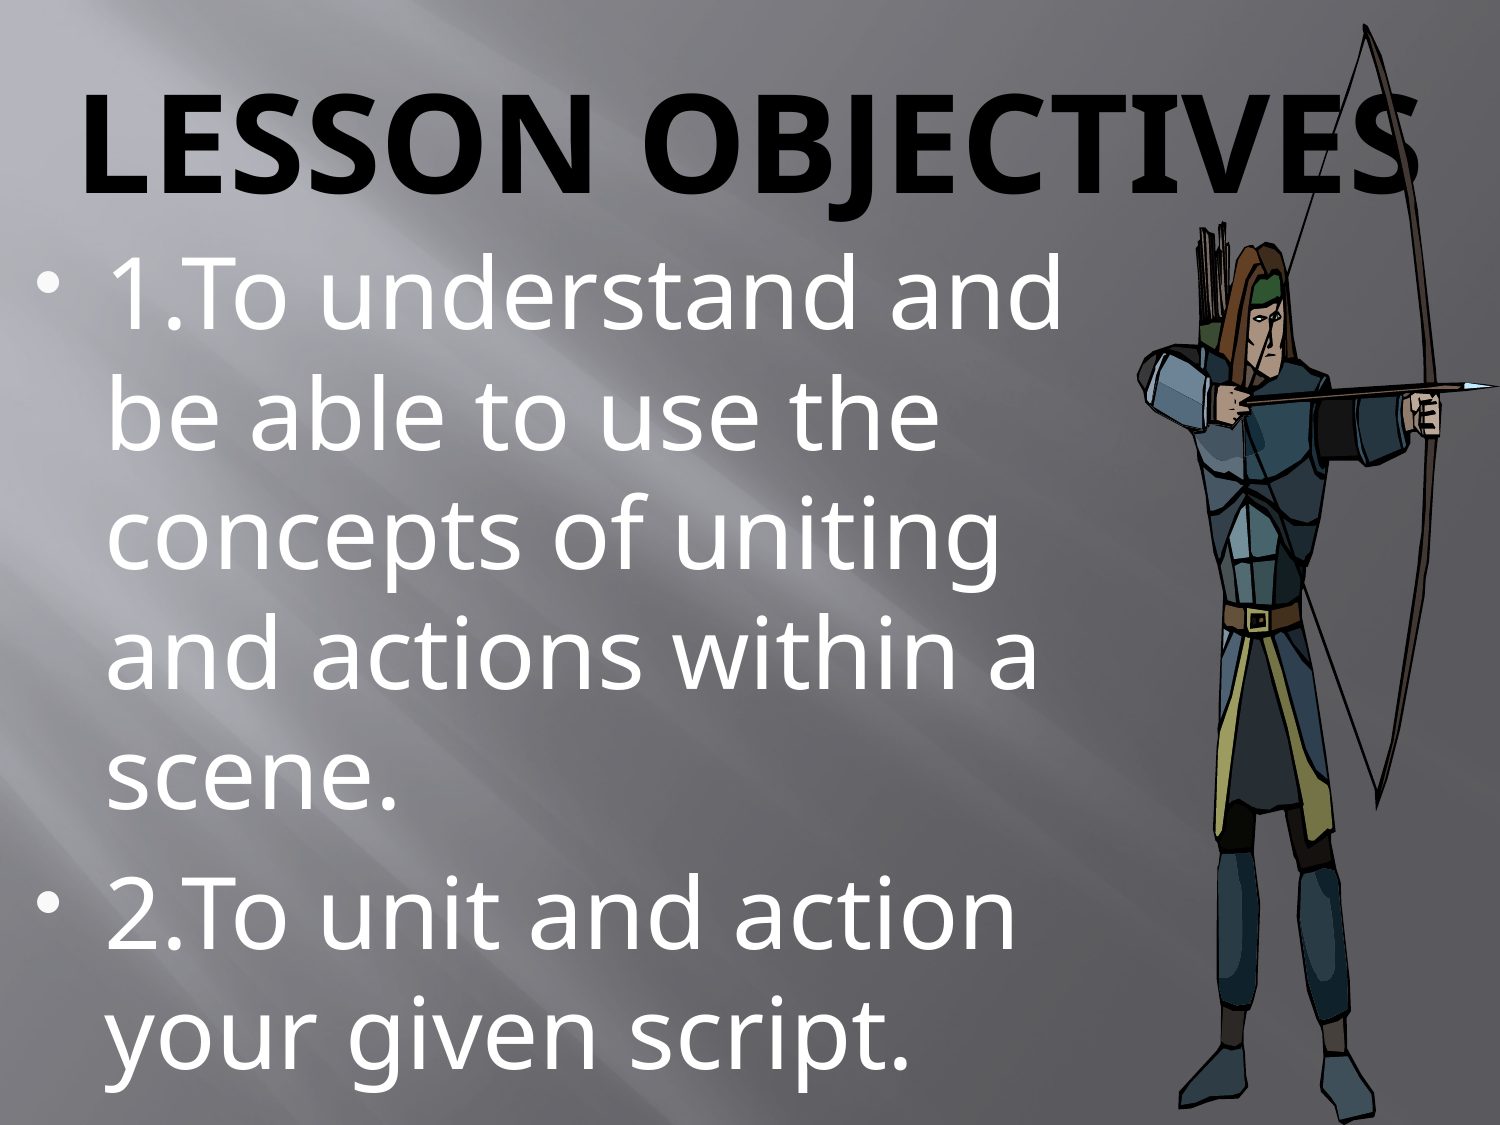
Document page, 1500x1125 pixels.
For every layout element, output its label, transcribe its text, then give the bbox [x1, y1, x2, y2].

list 1.To understand and be able to use the concepts of uniting and actions within a scene. 2.To unit and action your given script. [0, 222, 1136, 1125]
picture [1136, 23, 1500, 1125]
title LESSON OBJECTIVES [0, 45, 1136, 222]
